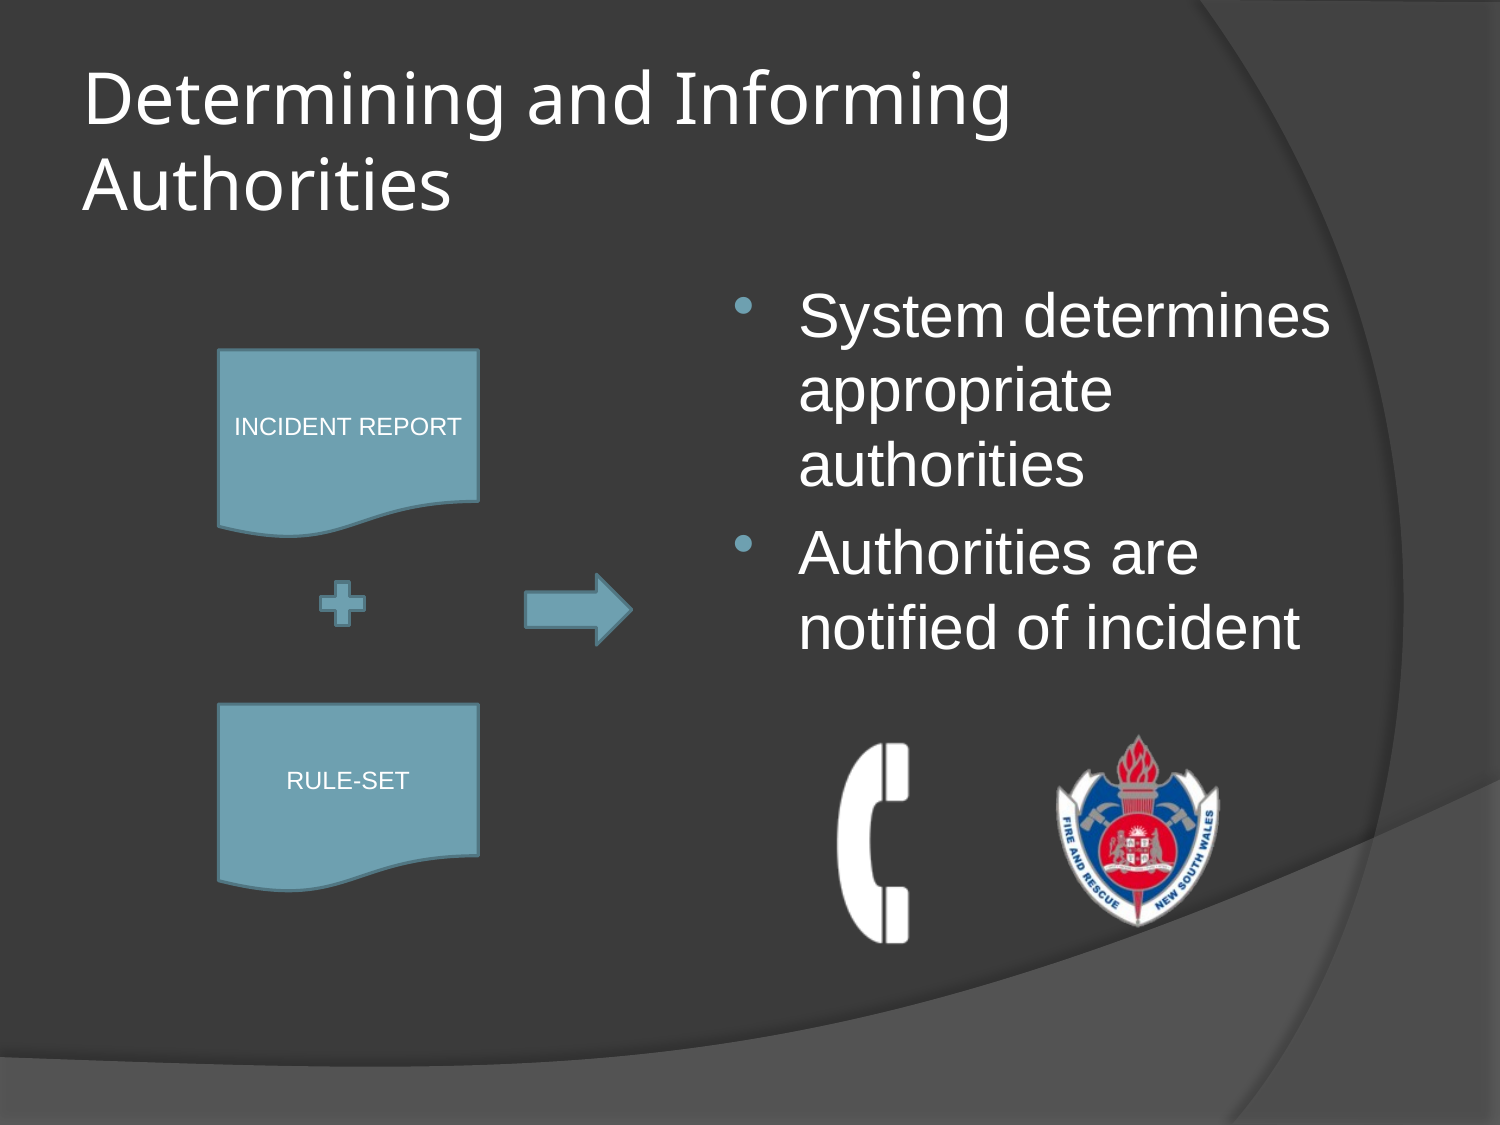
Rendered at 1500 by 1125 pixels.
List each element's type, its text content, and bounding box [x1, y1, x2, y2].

text_box RULE-SET [216, 702, 480, 893]
title Determining and Informing Authorities [75, 45, 1300, 233]
text_box INCIDENT REPORT [216, 348, 480, 538]
text_box [319, 580, 366, 627]
picture [749, 715, 1010, 977]
list System determines appropriate authorities Authorities are notified of incident [714, 267, 1360, 1010]
picture [1009, 703, 1270, 965]
text_box [523, 572, 633, 647]
